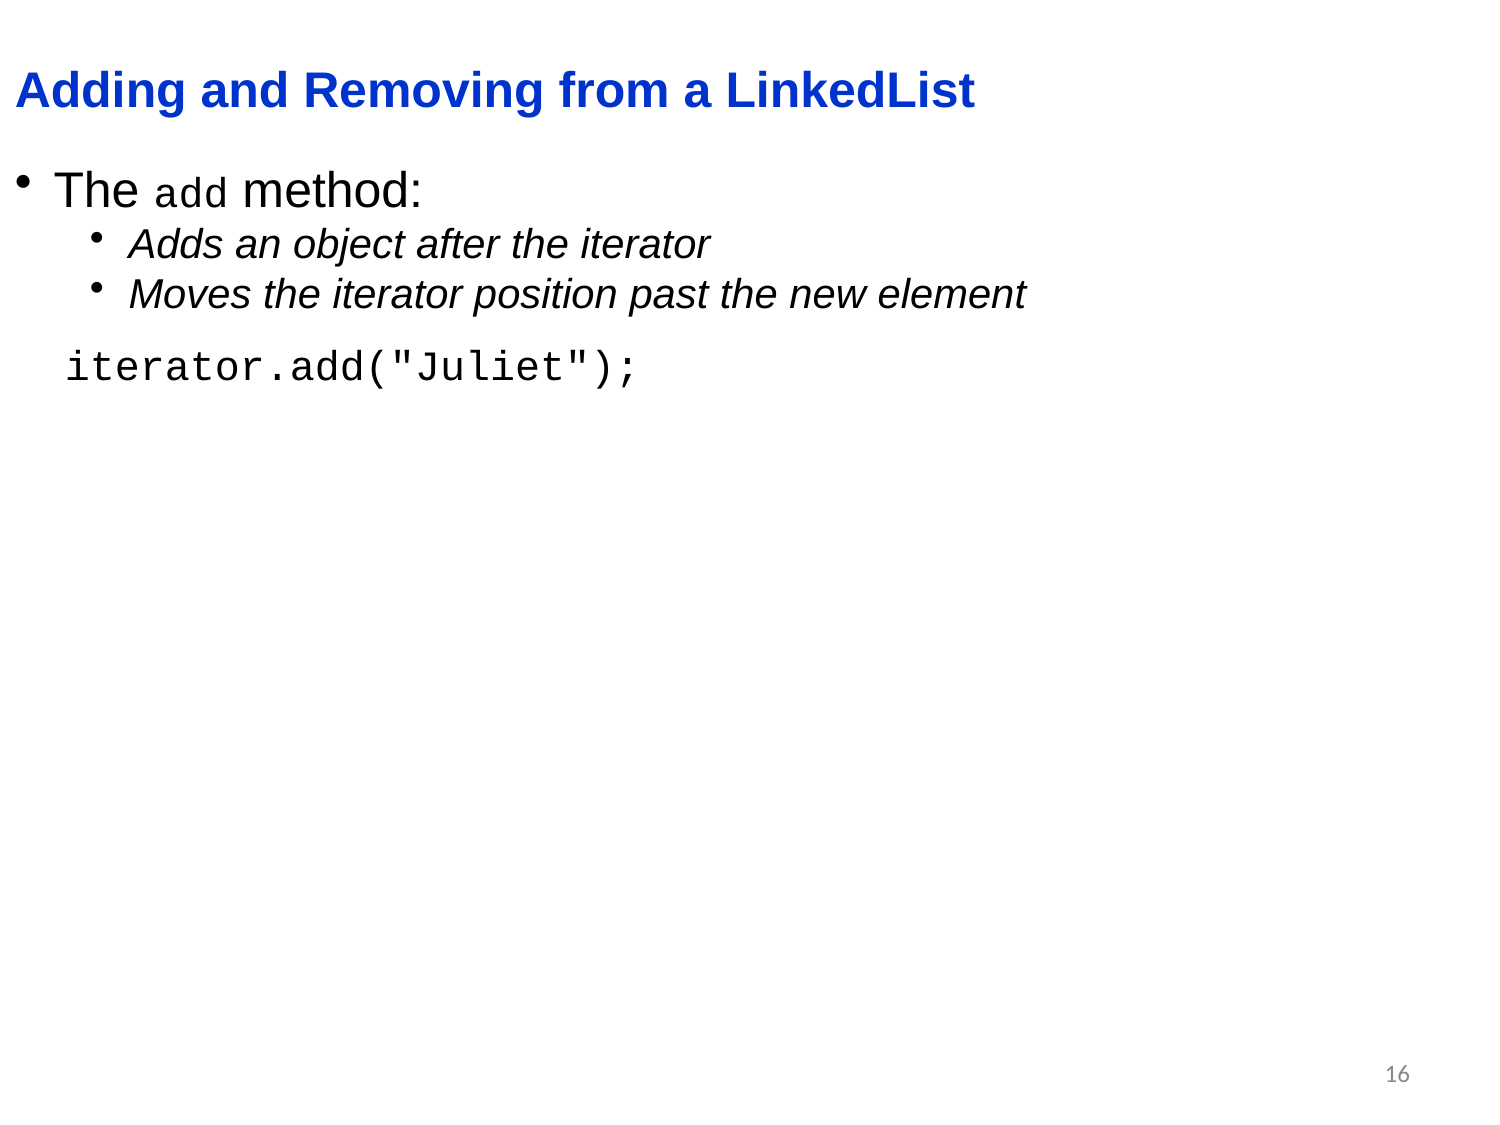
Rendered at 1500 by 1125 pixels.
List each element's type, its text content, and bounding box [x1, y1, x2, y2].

text_box Adding and Removing from a LinkedList [0, 49, 1150, 125]
text_box The add method: Adds an object after the iterator Moves the iterator position past the new element iterator.add("Juliet"); [0, 149, 1500, 396]
slide_number 16 [1074, 1042, 1425, 1103]
